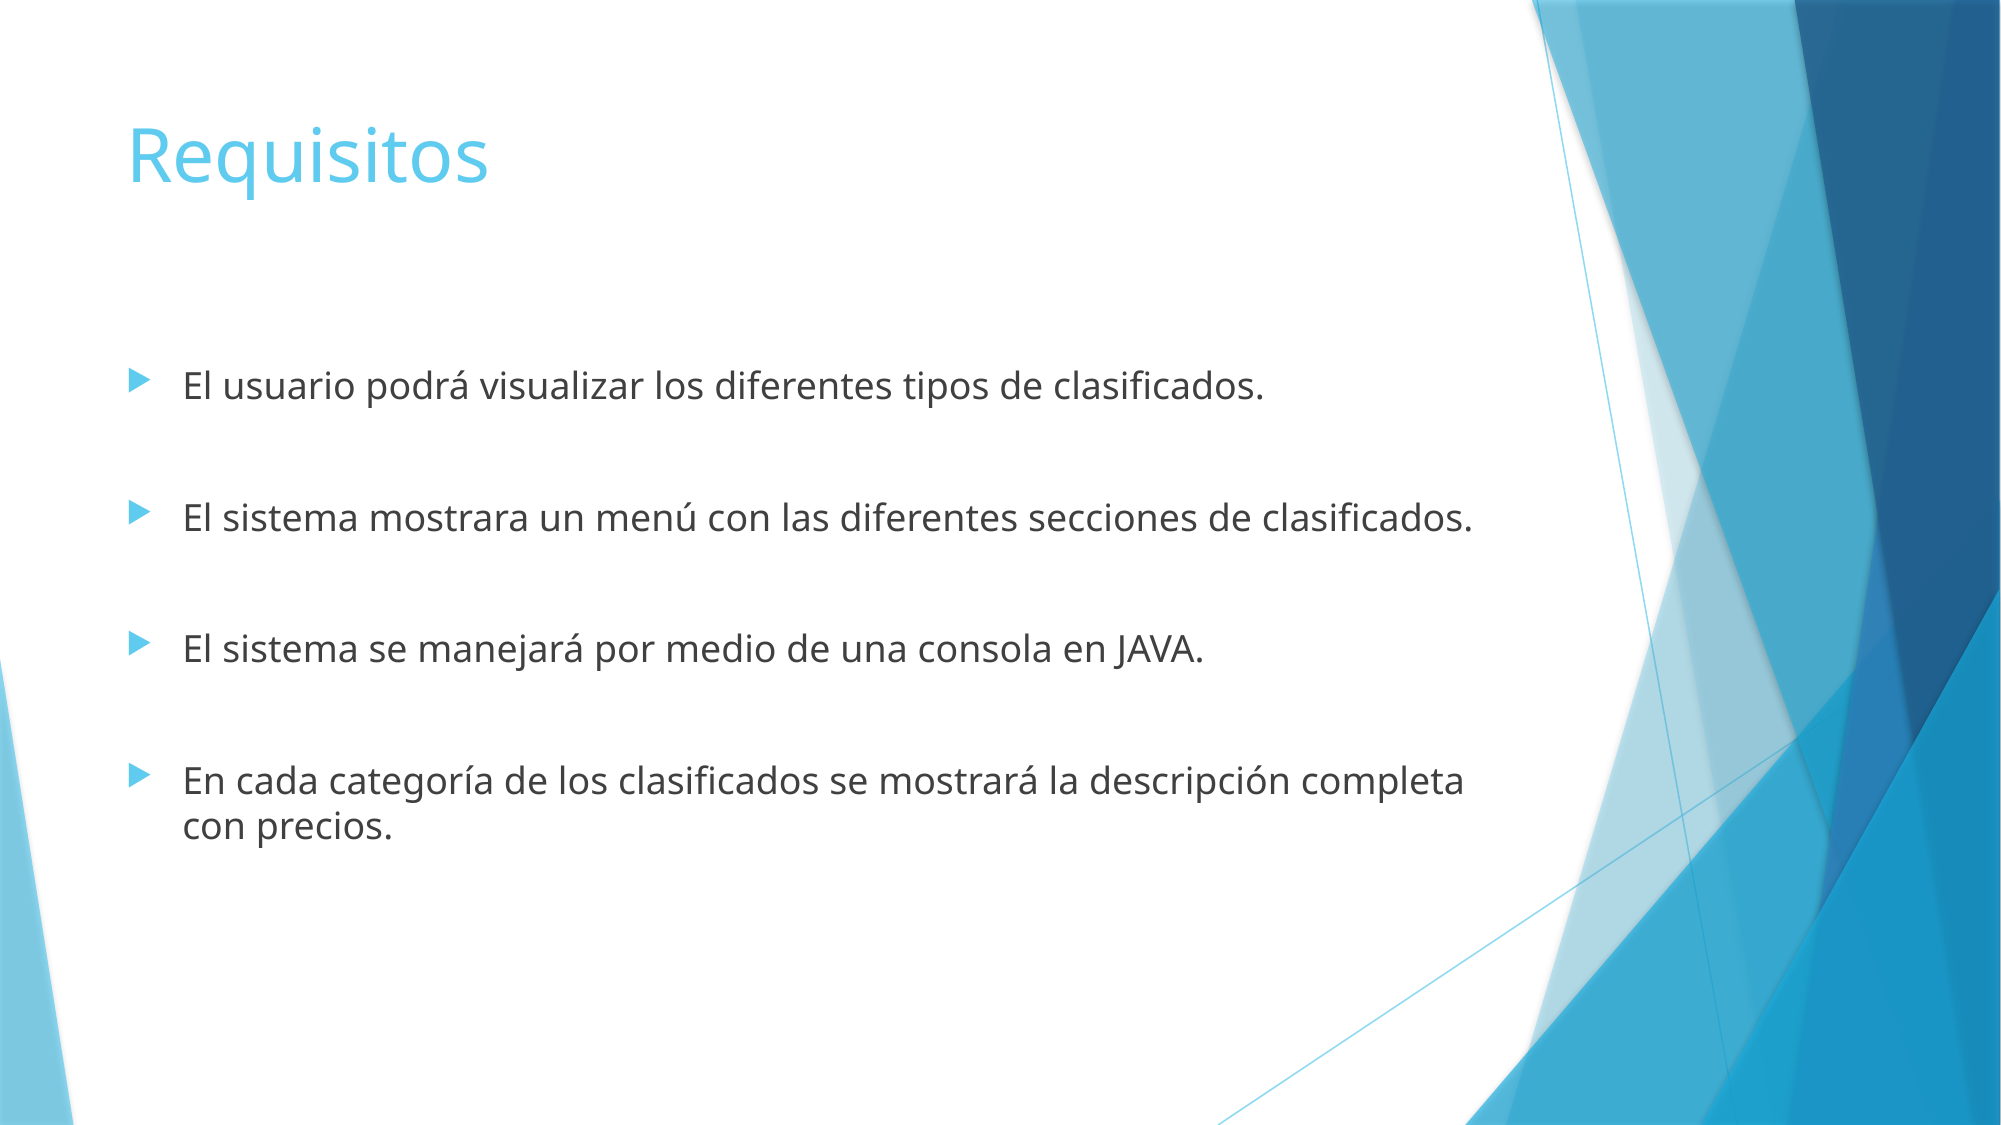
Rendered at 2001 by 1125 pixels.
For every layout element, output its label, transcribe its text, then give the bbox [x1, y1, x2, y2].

title Requisitos [111, 99, 1522, 317]
list El usuario podrá visualizar los diferentes tipos de clasificados. El sistema mostrara un menú con las diferentes secciones de clasificados. El sistema se manejará por medio de una consola en JAVA. En cada categoría de los clasificados se mostrará la descripción completa con precios. [111, 354, 1522, 992]
